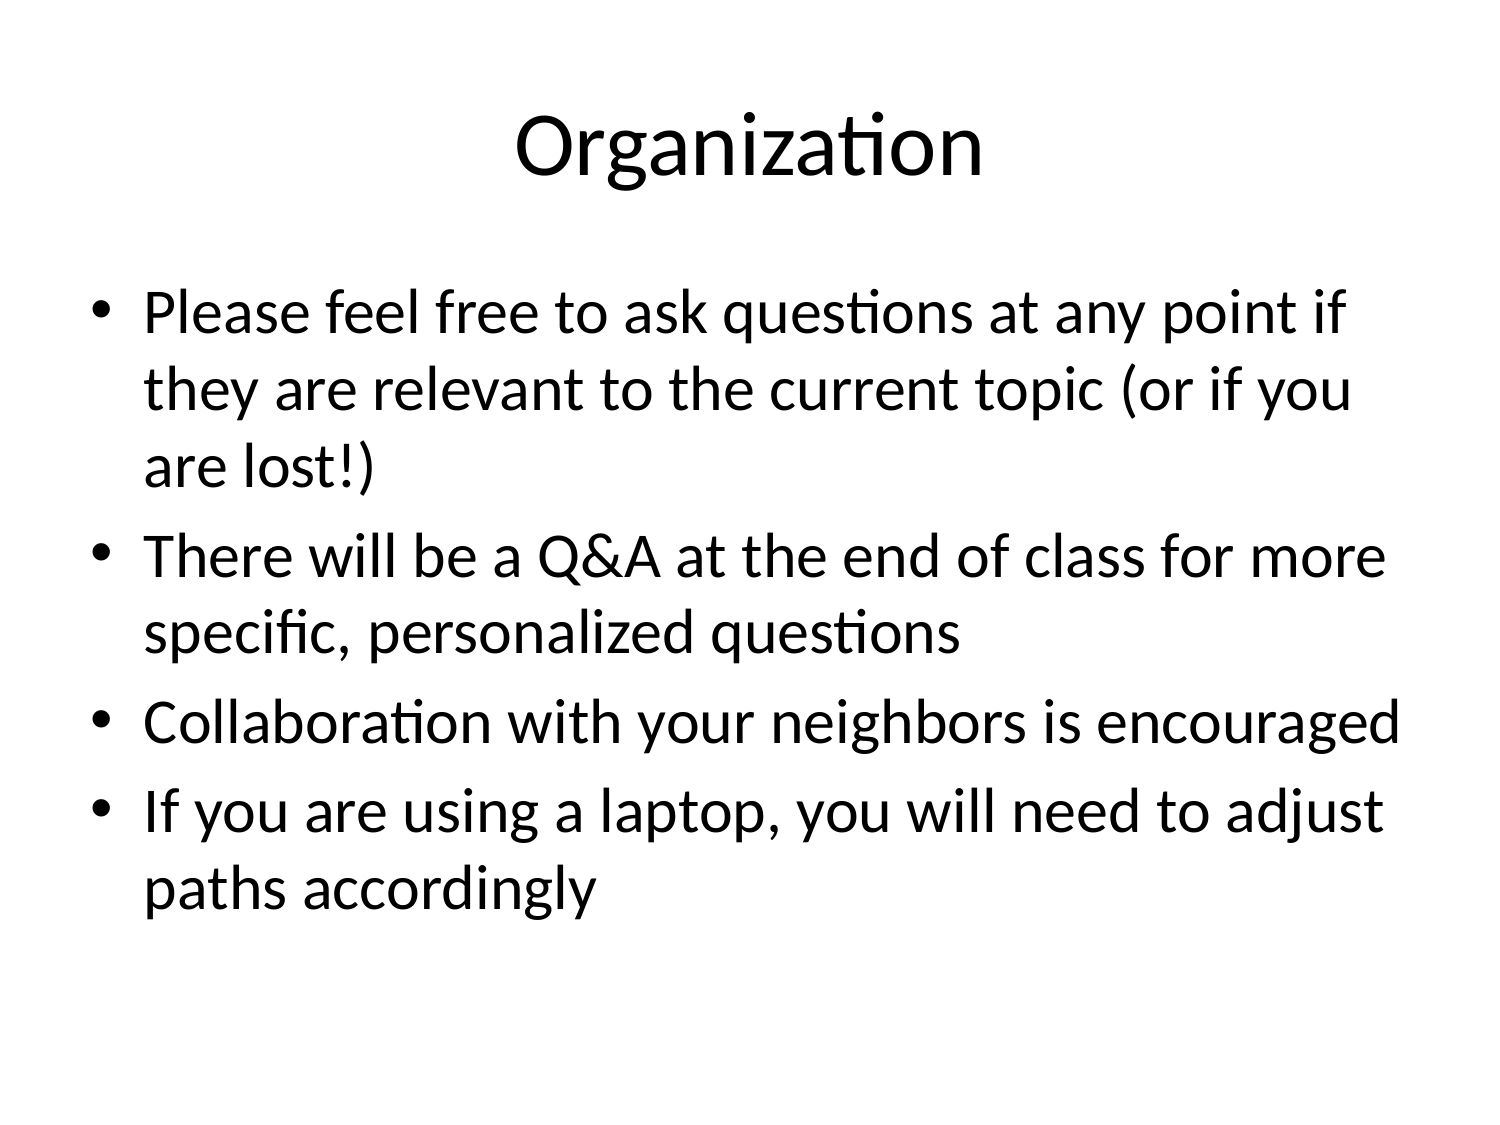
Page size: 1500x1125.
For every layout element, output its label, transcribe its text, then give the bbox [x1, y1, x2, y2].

list Please feel free to ask questions at any point if they are relevant to the current topic (or if you are lost!) There will be a Q&A at the end of class for more specific, personalized questions Collaboration with your neighbors is encouraged If you are using a laptop, you will need to adjust paths accordingly [75, 262, 1425, 1005]
title Organization [75, 45, 1425, 233]
